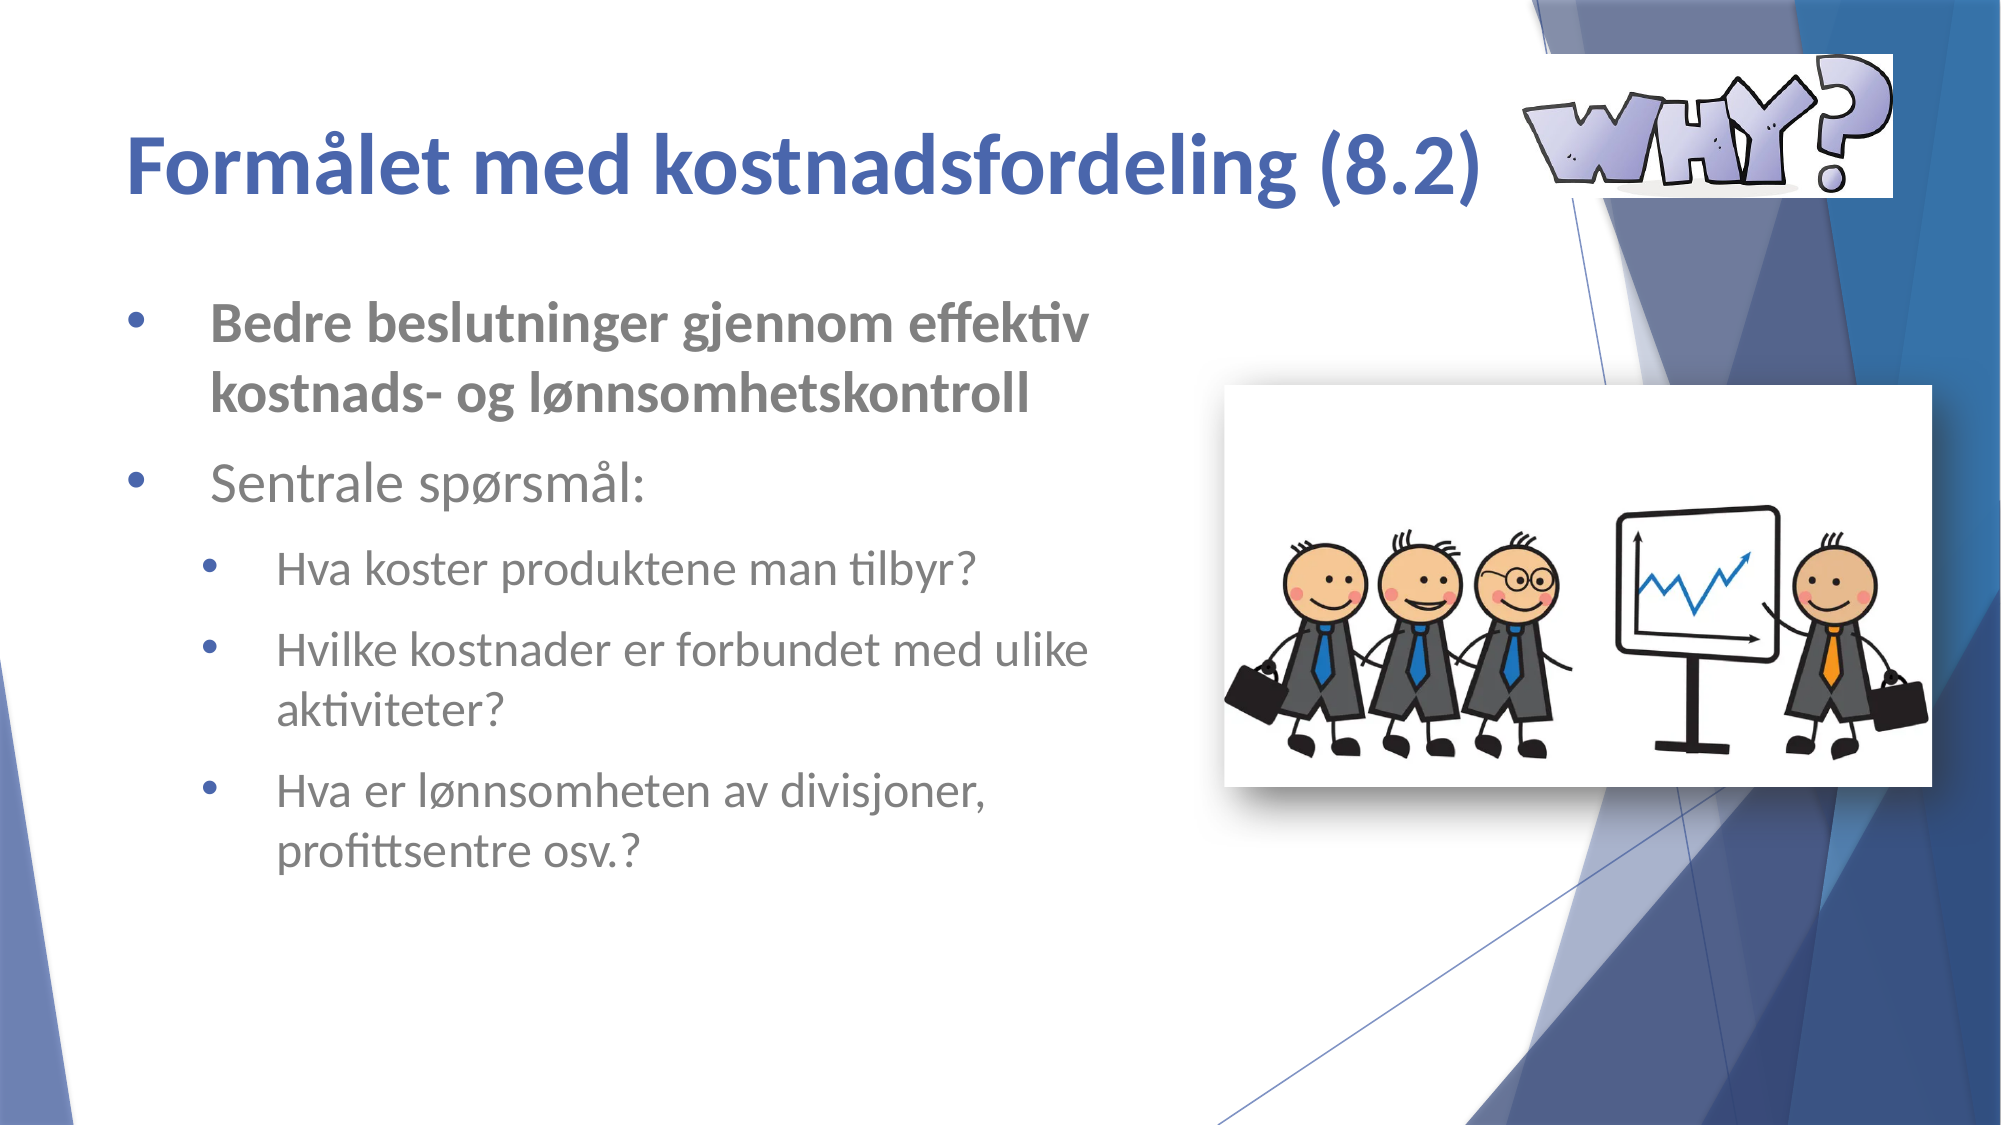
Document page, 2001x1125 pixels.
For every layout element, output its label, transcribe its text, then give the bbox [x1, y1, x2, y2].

list Bedre beslutninger gjennom effektiv kostnads- og lønnsomhetskontroll Sentrale spørsmål: Hva koster produktene man tilbyr? Hvilke kostnader er forbundet med ulike aktiviteter? Hva er lønnsomheten av divisjoner, profittsentre osv.? [111, 276, 1166, 1018]
picture [1521, 54, 1893, 198]
picture [1223, 384, 1933, 788]
title Formålet med kostnadsfordeling (8.2) [111, 99, 1522, 317]
